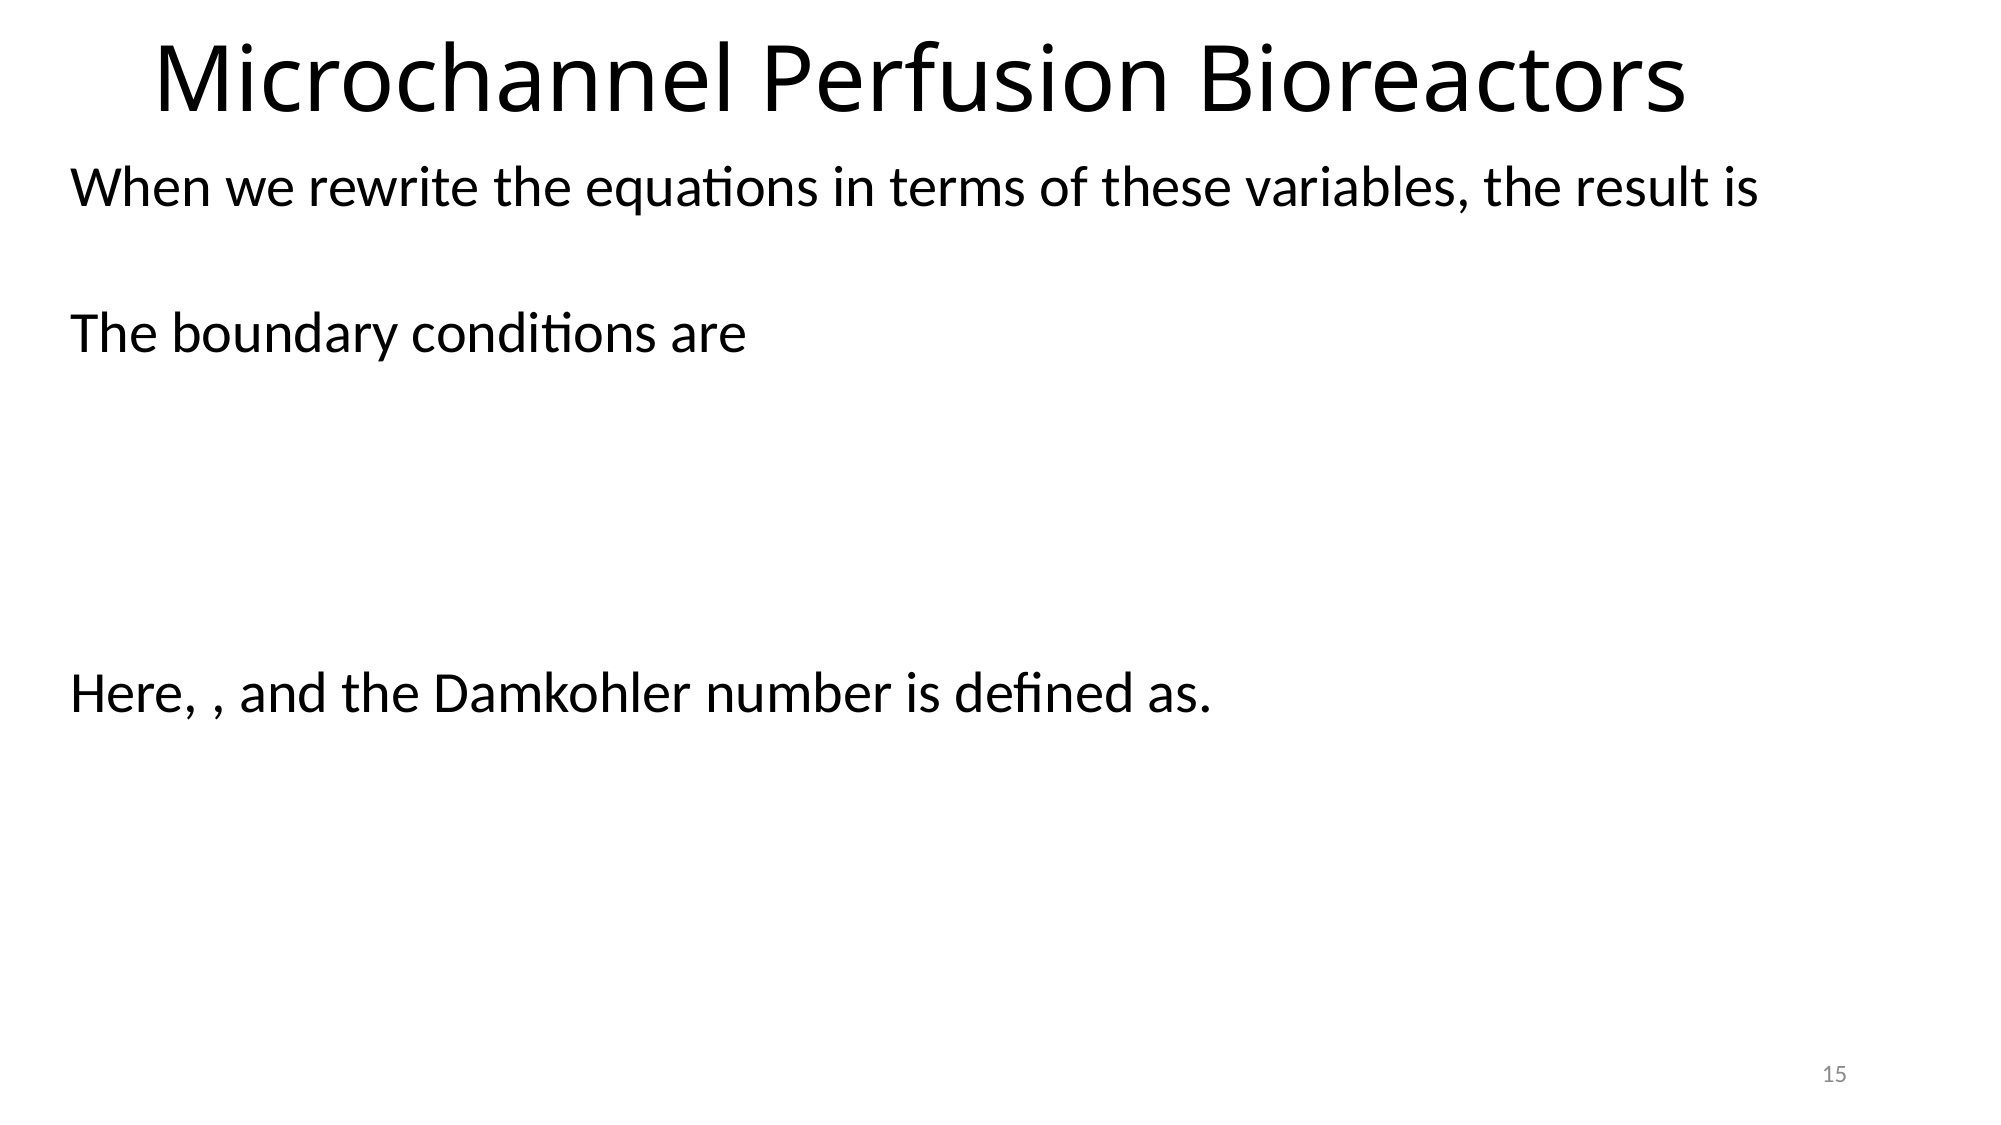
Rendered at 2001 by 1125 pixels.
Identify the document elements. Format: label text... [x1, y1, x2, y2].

title Microchannel Perfusion Bioreactors [137, 3, 1863, 161]
slide_number 15 [1412, 1042, 1863, 1103]
